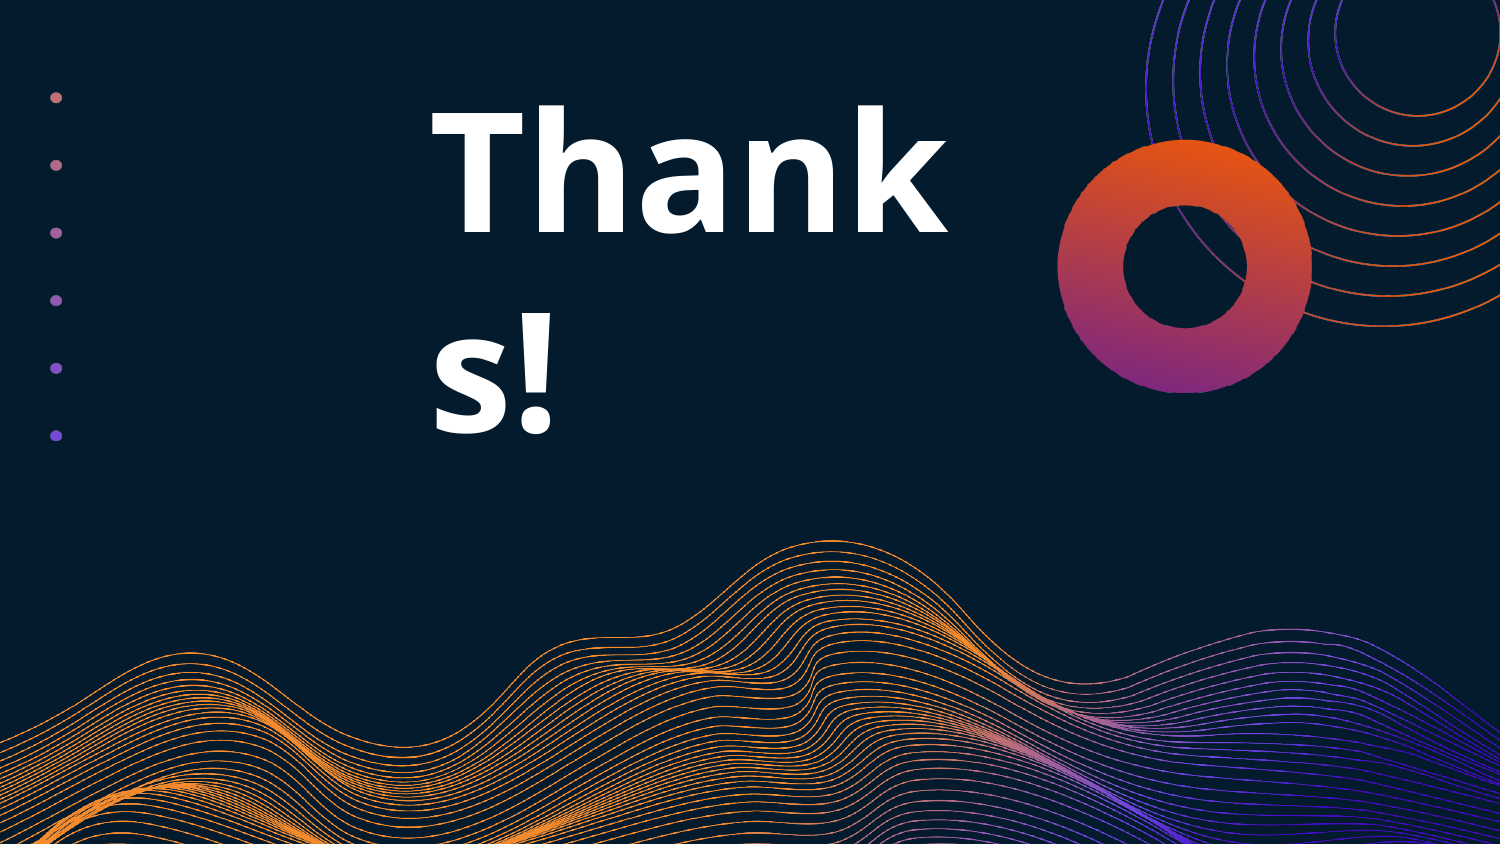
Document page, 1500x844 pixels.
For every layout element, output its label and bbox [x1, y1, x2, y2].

text_box [0, 0, 1500, 844]
